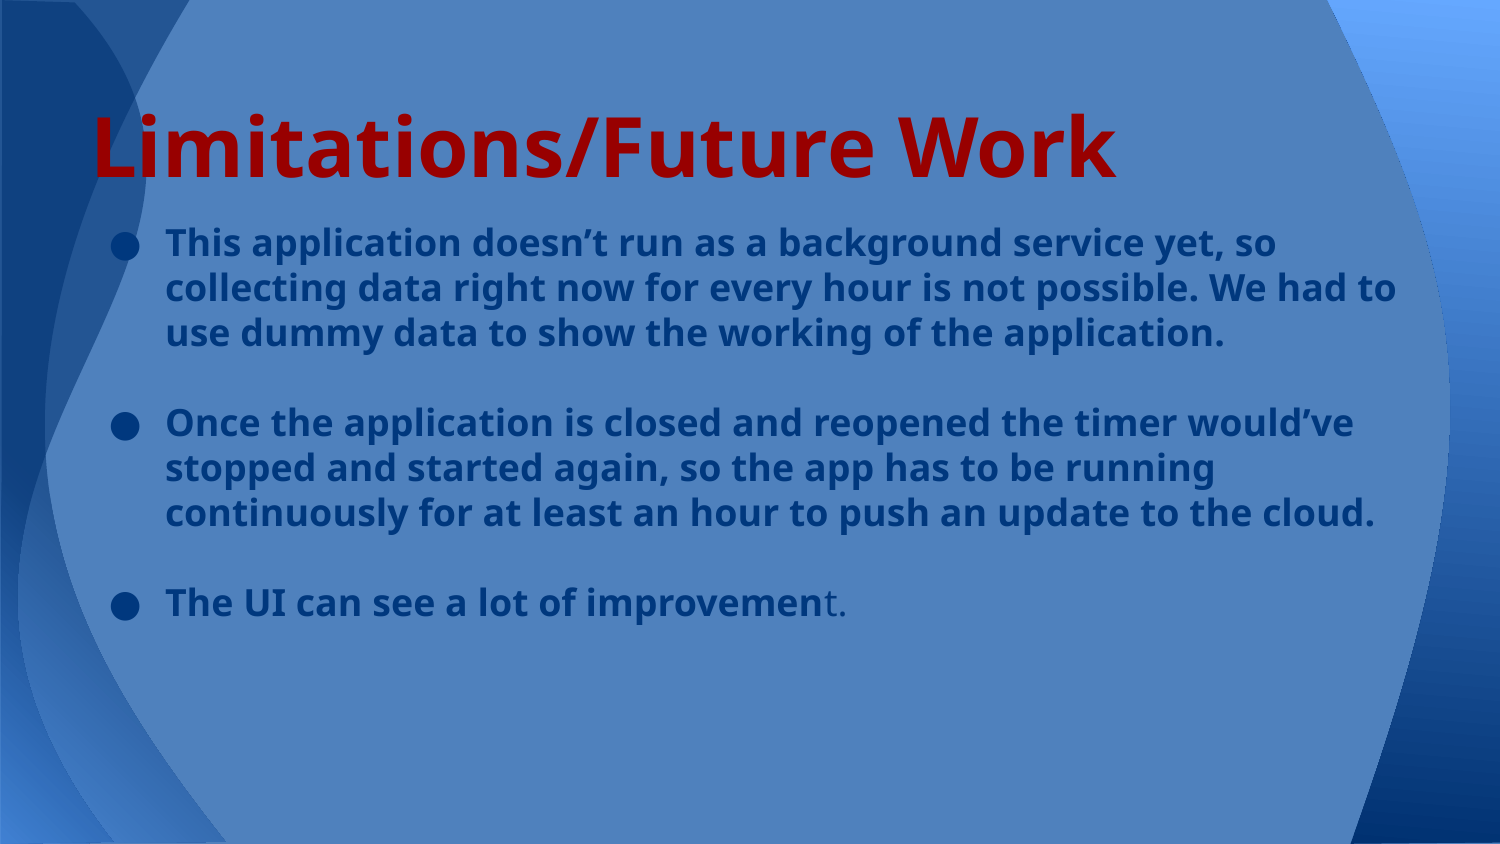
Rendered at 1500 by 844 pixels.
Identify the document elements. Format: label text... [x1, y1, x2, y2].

title Limitations/Future Work [75, 46, 1425, 204]
list This application doesn’t run as a background service yet, so collecting data right now for every hour is not possible. We had to use dummy data to show the working of the application. Once the application is closed and reopened the timer would’ve stopped and started again, so the app has to be running continuously for at least an hour to push an update to the cloud. The UI can see a lot of improvement. [75, 204, 1425, 800]
